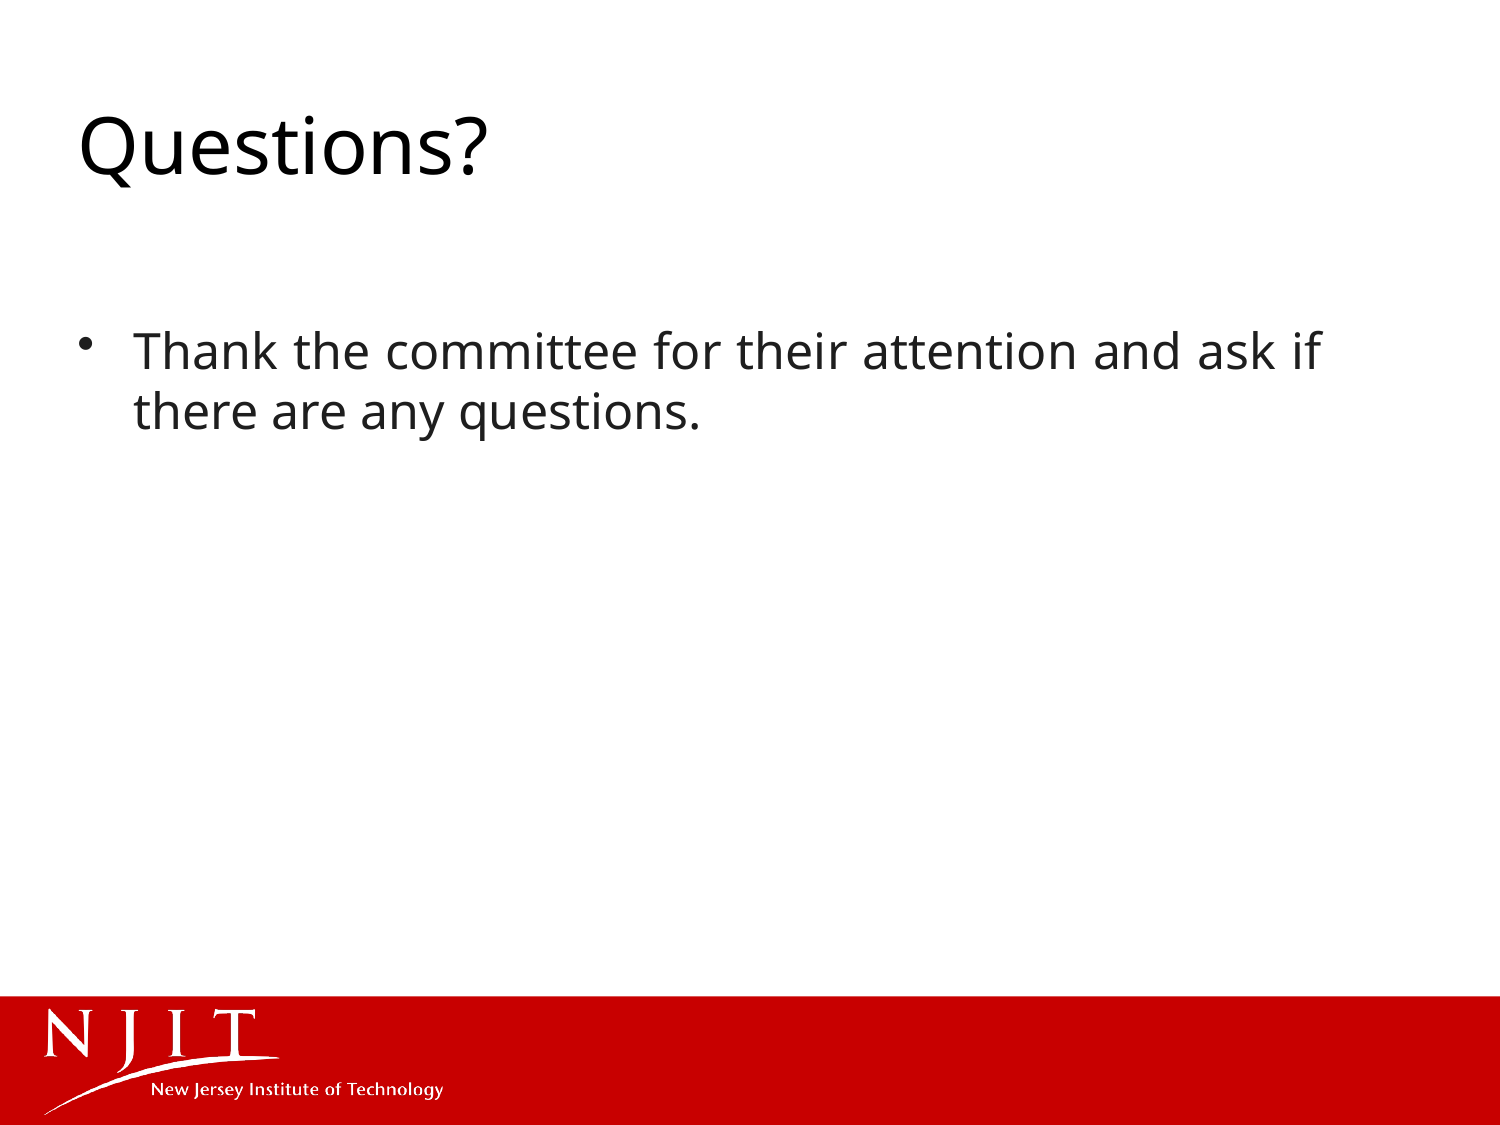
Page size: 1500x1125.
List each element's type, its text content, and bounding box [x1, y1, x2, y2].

title Questions? [62, 87, 1338, 275]
list Thank the committee for their attention and ask if there are any questions. [62, 312, 1338, 988]
